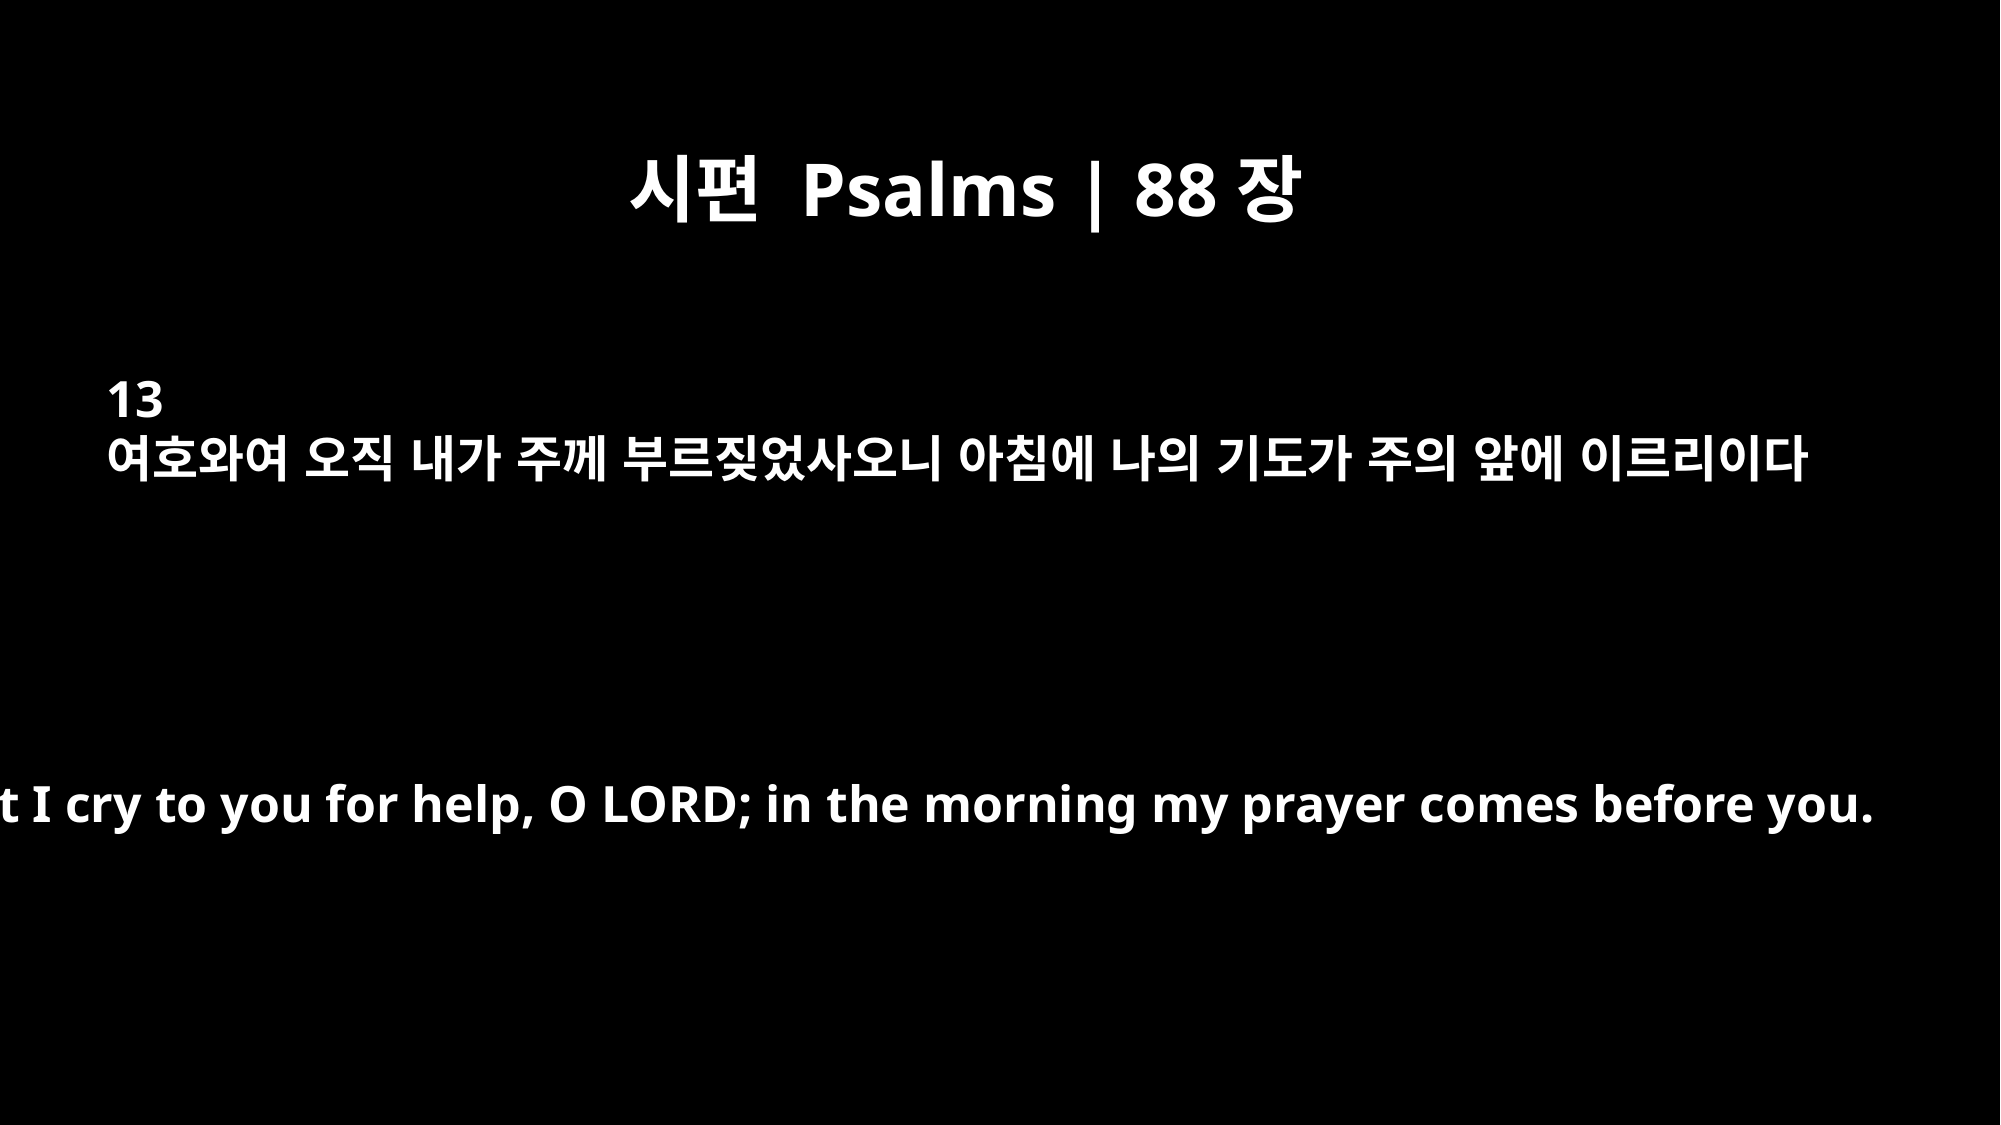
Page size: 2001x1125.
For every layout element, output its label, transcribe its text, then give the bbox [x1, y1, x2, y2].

text_box 13 여호와여 오직 내가 주께 부르짖었사오니 아침에 나의 기도가 주의 앞에 이르리이다 [91, 359, 1826, 495]
text_box But I cry to you for help, O LORD; in the morning my prayer comes before you. [0, 764, 1891, 840]
text_box 시편 Psalms | 88장 [613, 136, 1319, 239]
